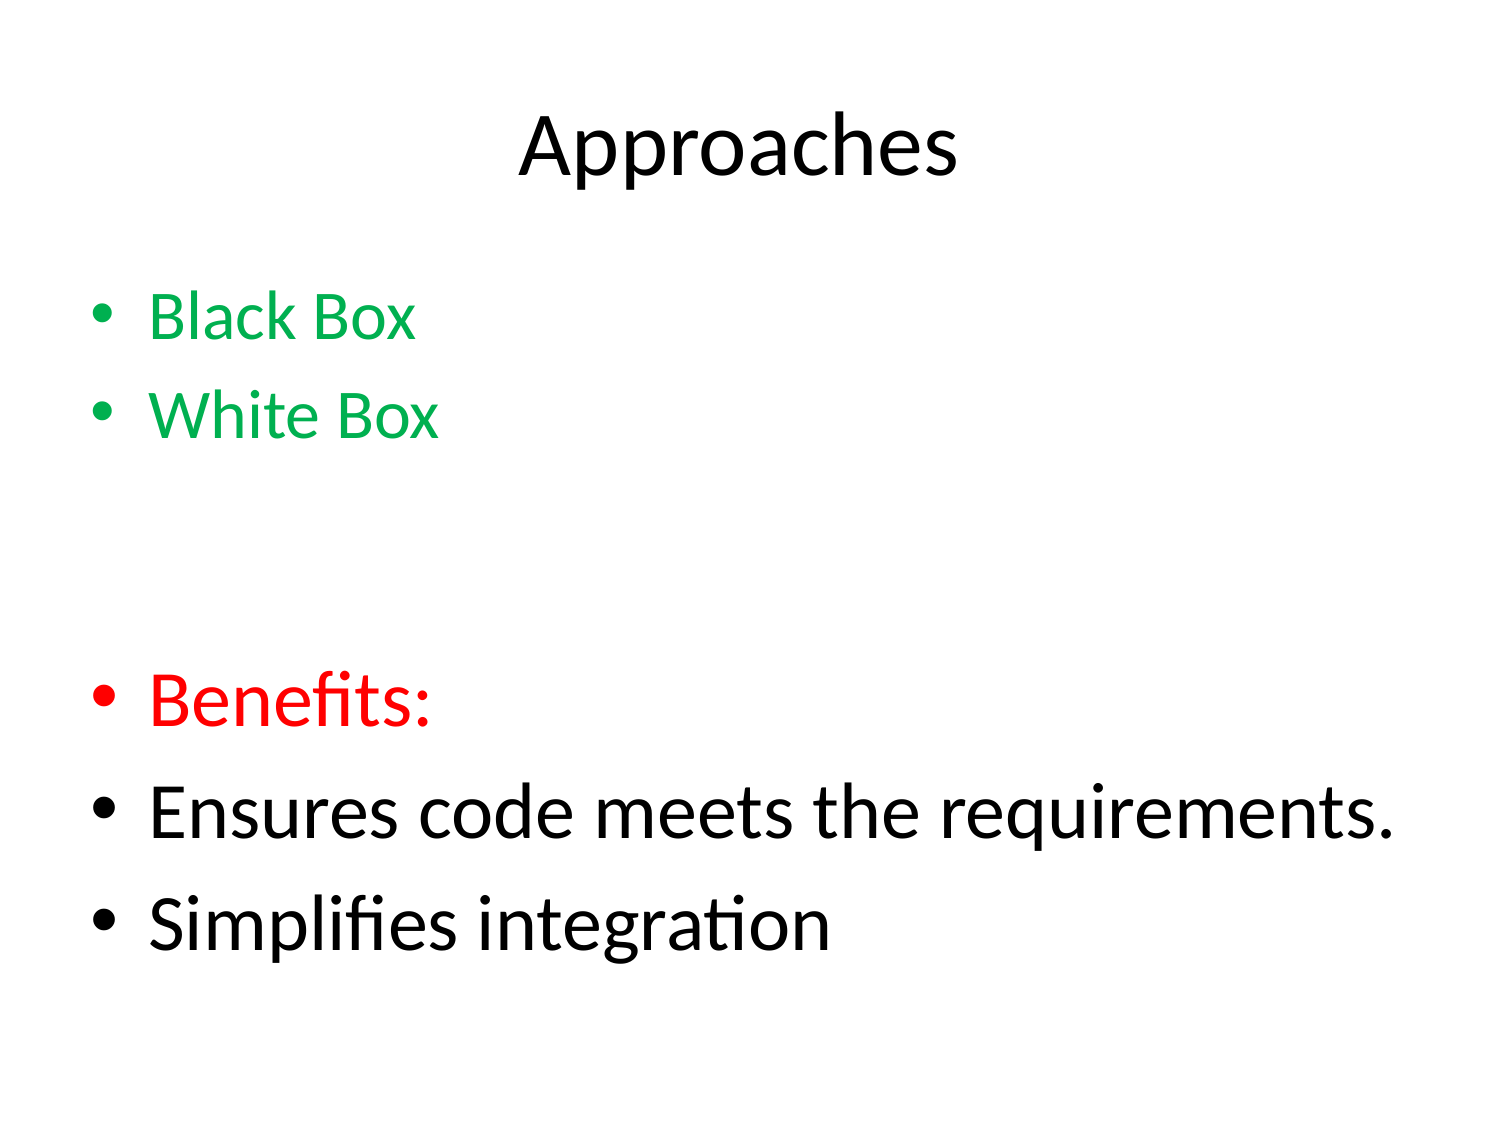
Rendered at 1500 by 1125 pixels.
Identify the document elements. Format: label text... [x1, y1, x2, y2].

title Approaches [75, 45, 1425, 233]
list Black Box White Box Benefits: Ensures code meets the requirements. Simplifies integration [75, 262, 1425, 1005]
